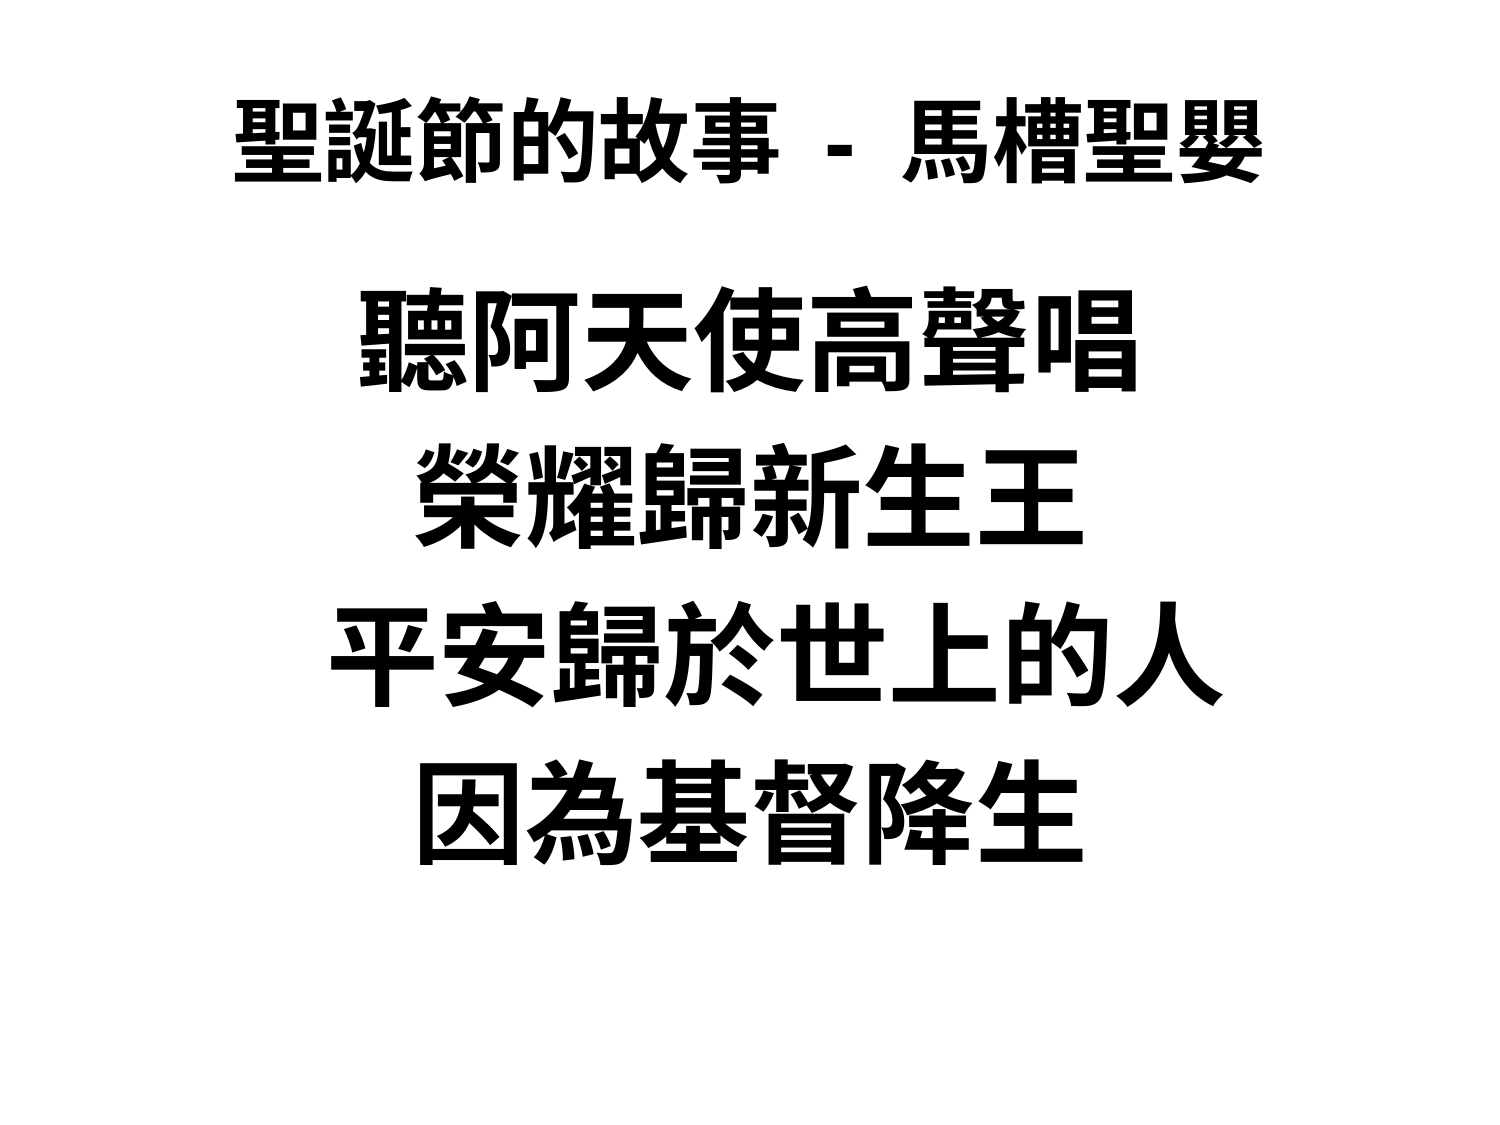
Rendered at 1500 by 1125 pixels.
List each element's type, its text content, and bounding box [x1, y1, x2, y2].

list 聽阿天使高聲唱 榮耀歸新生王 平安歸於世上的人 因為基督降生 [75, 262, 1425, 1005]
title 聖誕節的故事 - 馬槽聖嬰 [75, 45, 1425, 233]
